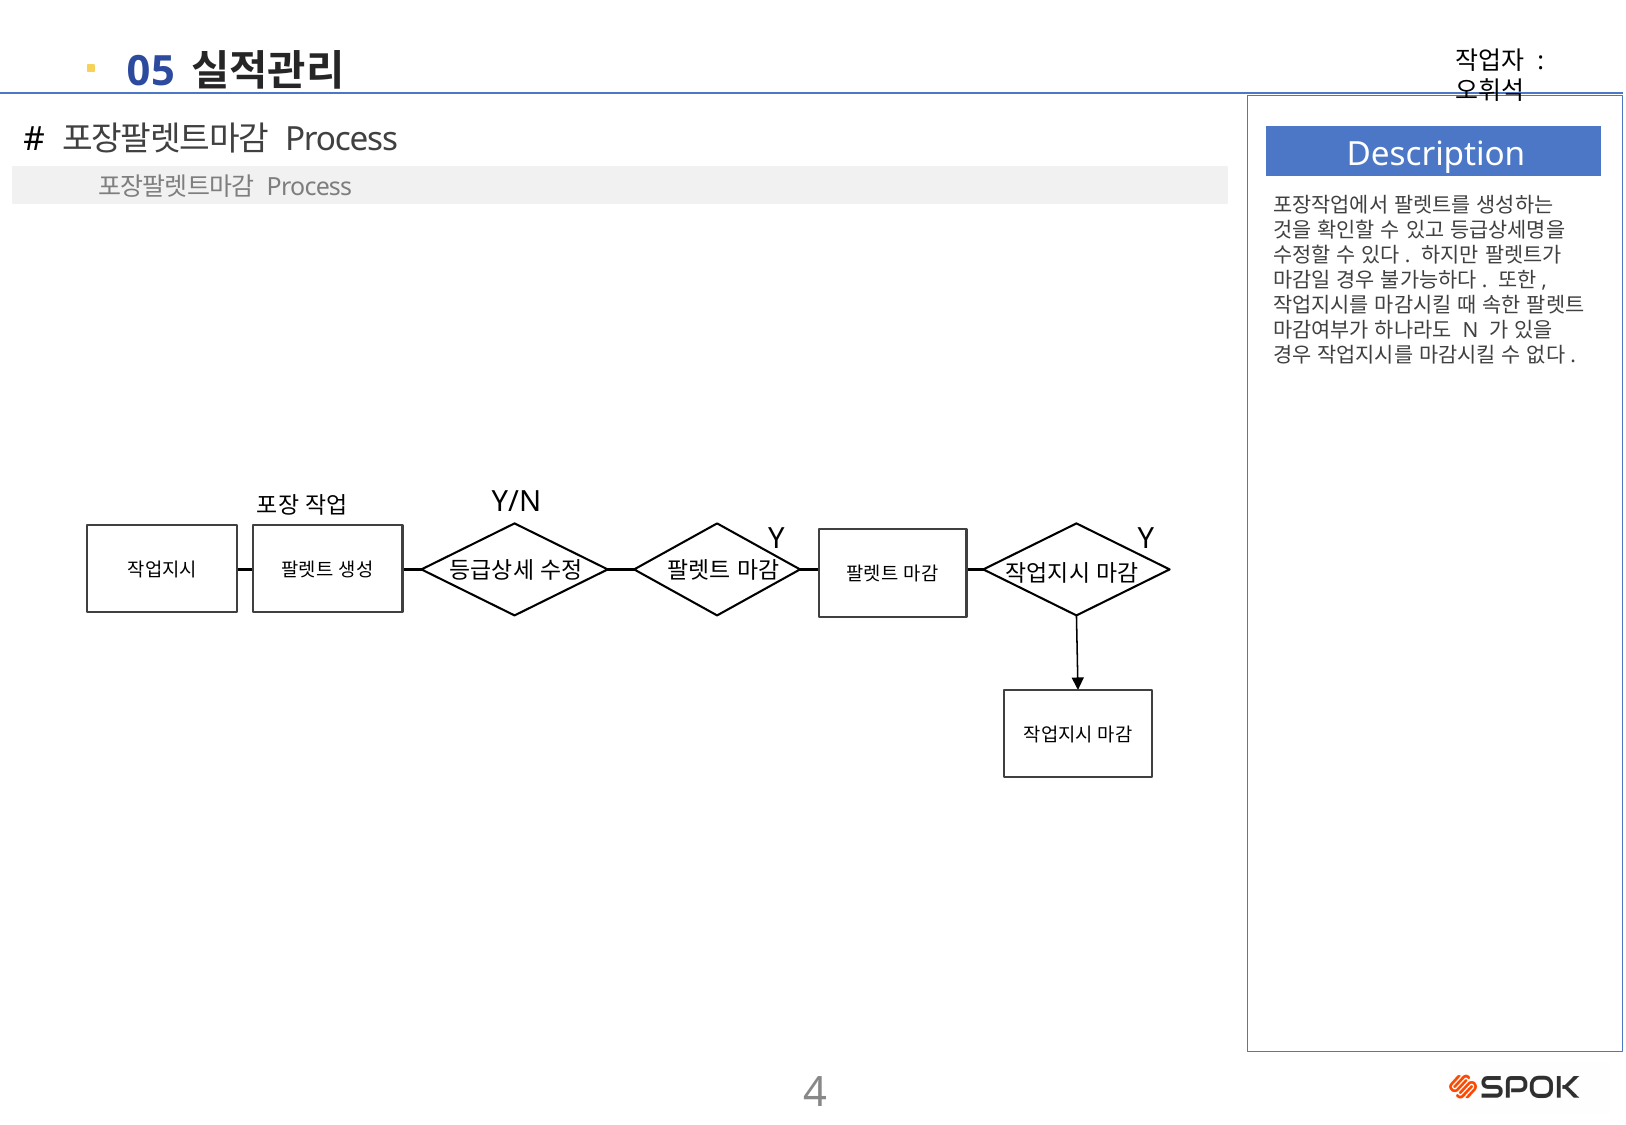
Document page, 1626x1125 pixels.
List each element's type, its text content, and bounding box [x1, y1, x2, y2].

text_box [87, 42, 408, 91]
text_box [0, 92, 1623, 1052]
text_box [11, 166, 1229, 205]
picture [1449, 1060, 1610, 1114]
text_box 작업자 : 오휘석 [1440, 37, 1625, 94]
slide_number 4 [781, 1064, 844, 1116]
